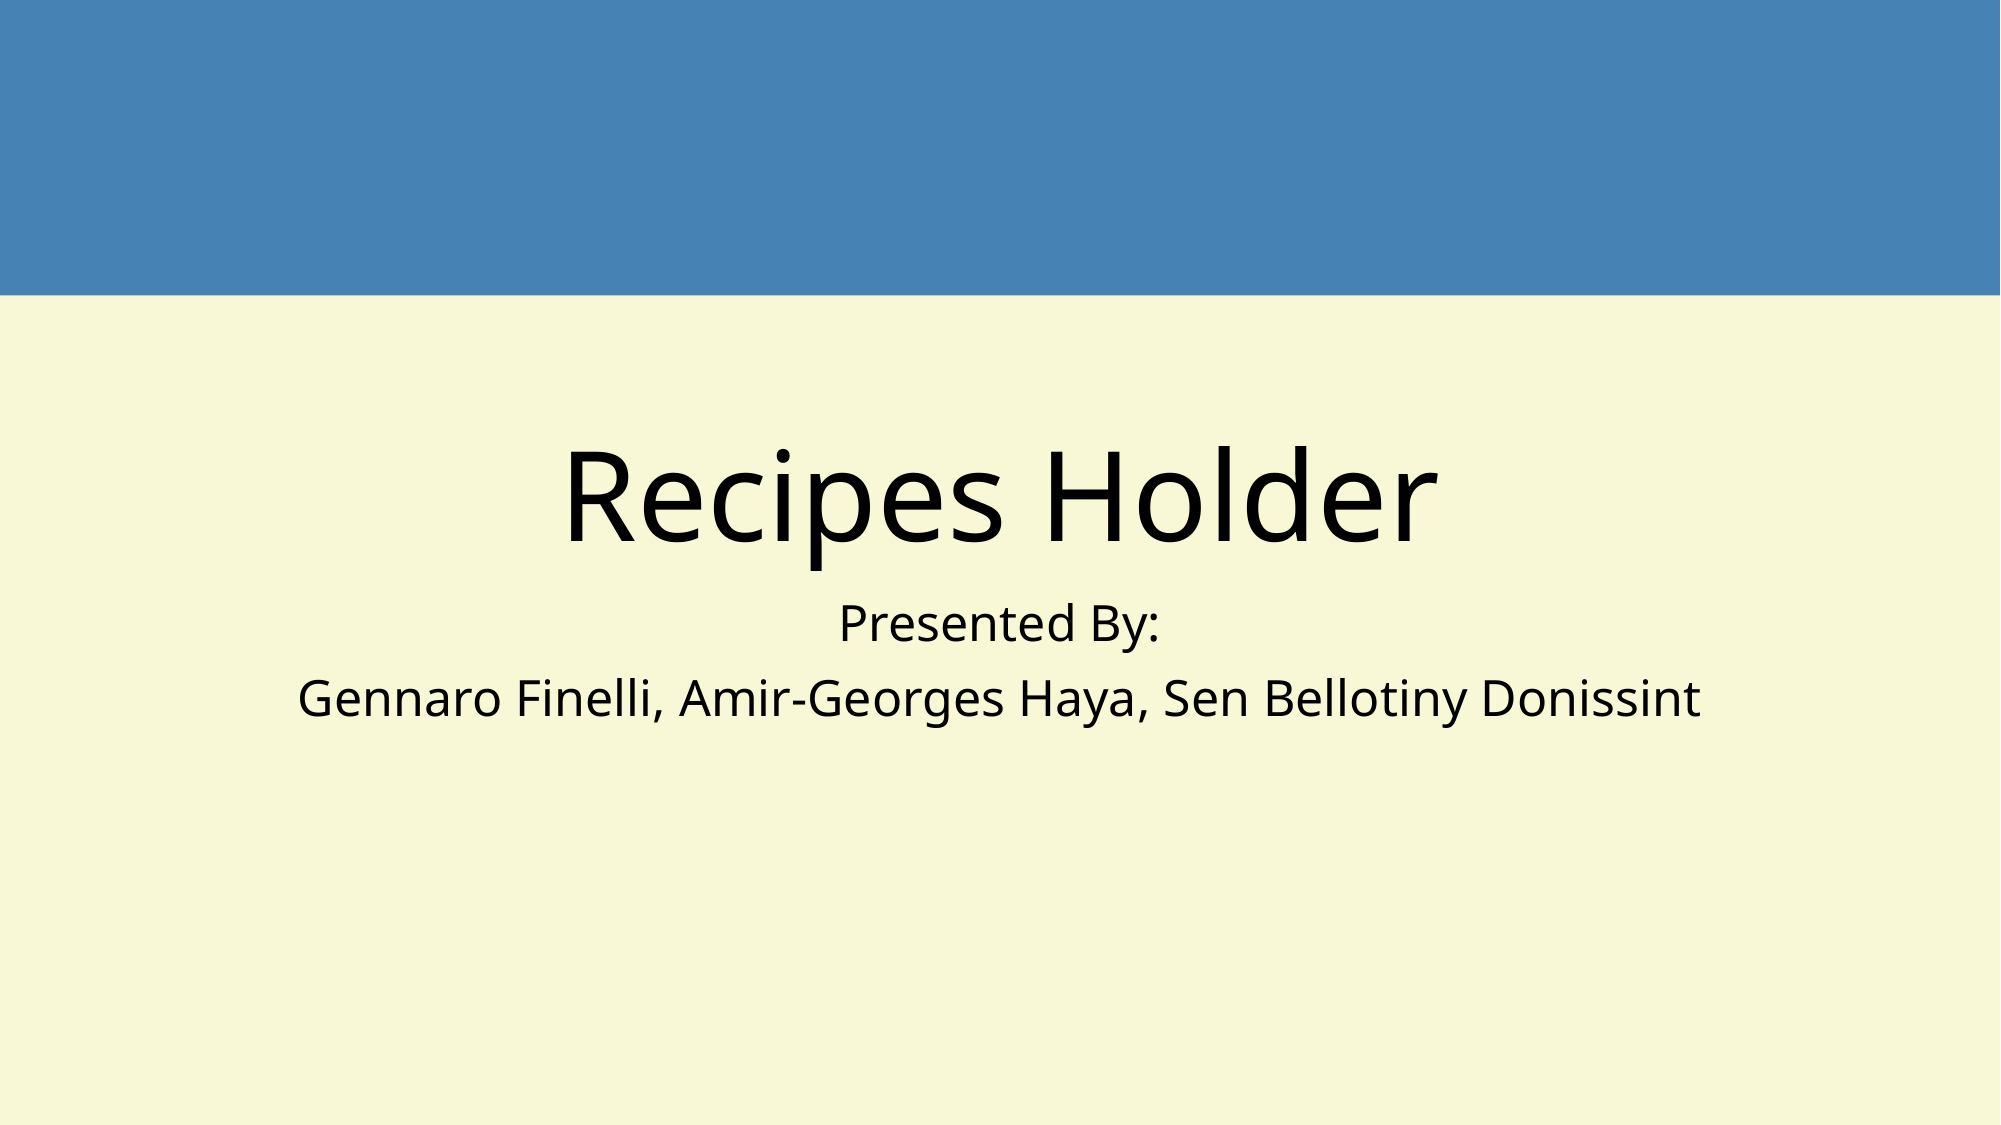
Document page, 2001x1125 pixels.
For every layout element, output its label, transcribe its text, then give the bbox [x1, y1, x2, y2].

title Recipes Holder [249, 184, 1750, 576]
subtitle Presented By: Gennaro Finelli, Amir-Georges Haya, Sen Bellotiny Donissint [249, 590, 1750, 863]
text_box [0, 0, 2000, 297]
